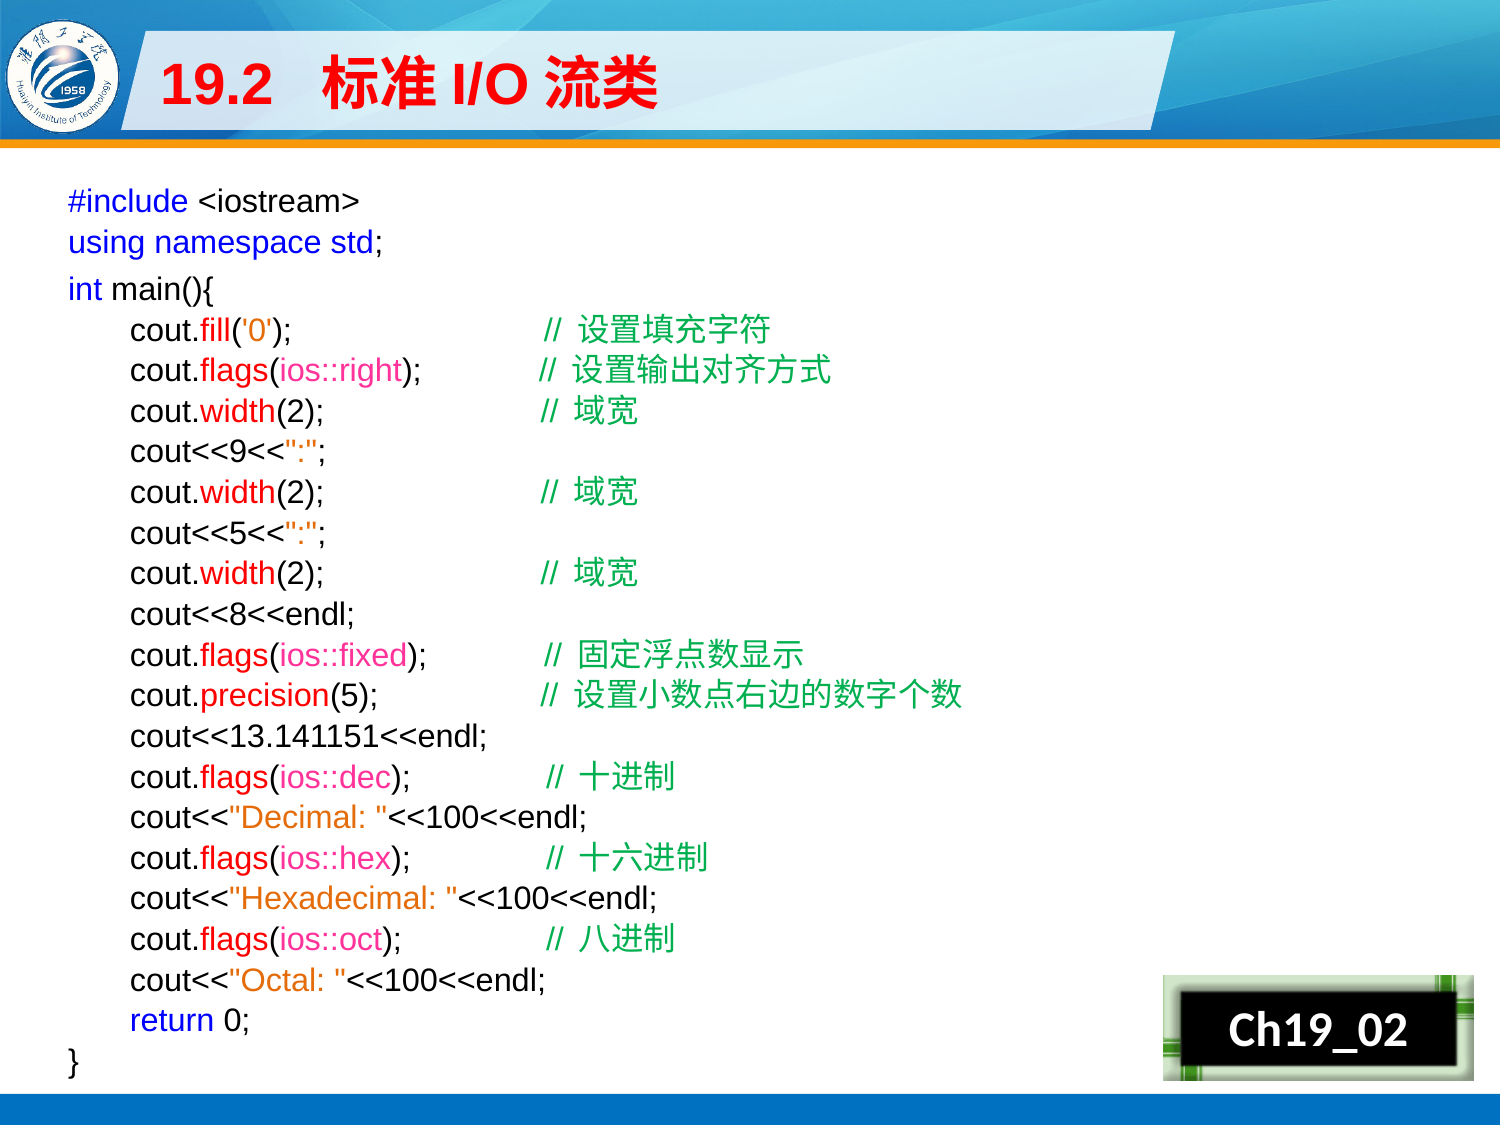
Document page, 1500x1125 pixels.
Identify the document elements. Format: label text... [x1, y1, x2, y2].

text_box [1163, 975, 1475, 1081]
title 19.2 标准I/O流类 [145, 39, 1176, 123]
list #include <iostream> using namespace std; int main(){ cout.fill('0'); // 设置填充字符 cout.flags(ios::right); // 设置输出对齐方式 cout.width(2); // 域宽 cout<<9<<":"; cout.width(2); // 域宽 cout<<5<<":"; cout.width(2); // 域宽 cout<<8<<endl; cout.flags(ios::fixed); // 固定浮点数显示 cout.precision(5); // 设置小数点右边的数字个数 cout<<13.141151<<endl; cout.flags(ios::dec); // 十进制 cout<<"Decimal: "<<100<<endl; cout.flags(ios::hex); // 十六进制 cout<<"Hexadecimal: "<<100<<endl; cout.flags(ios::oct); // 八进制 cout<<"Octal: "<<100<<endl; return 0; } [53, 172, 1483, 1097]
picture [0, 0, 1500, 139]
